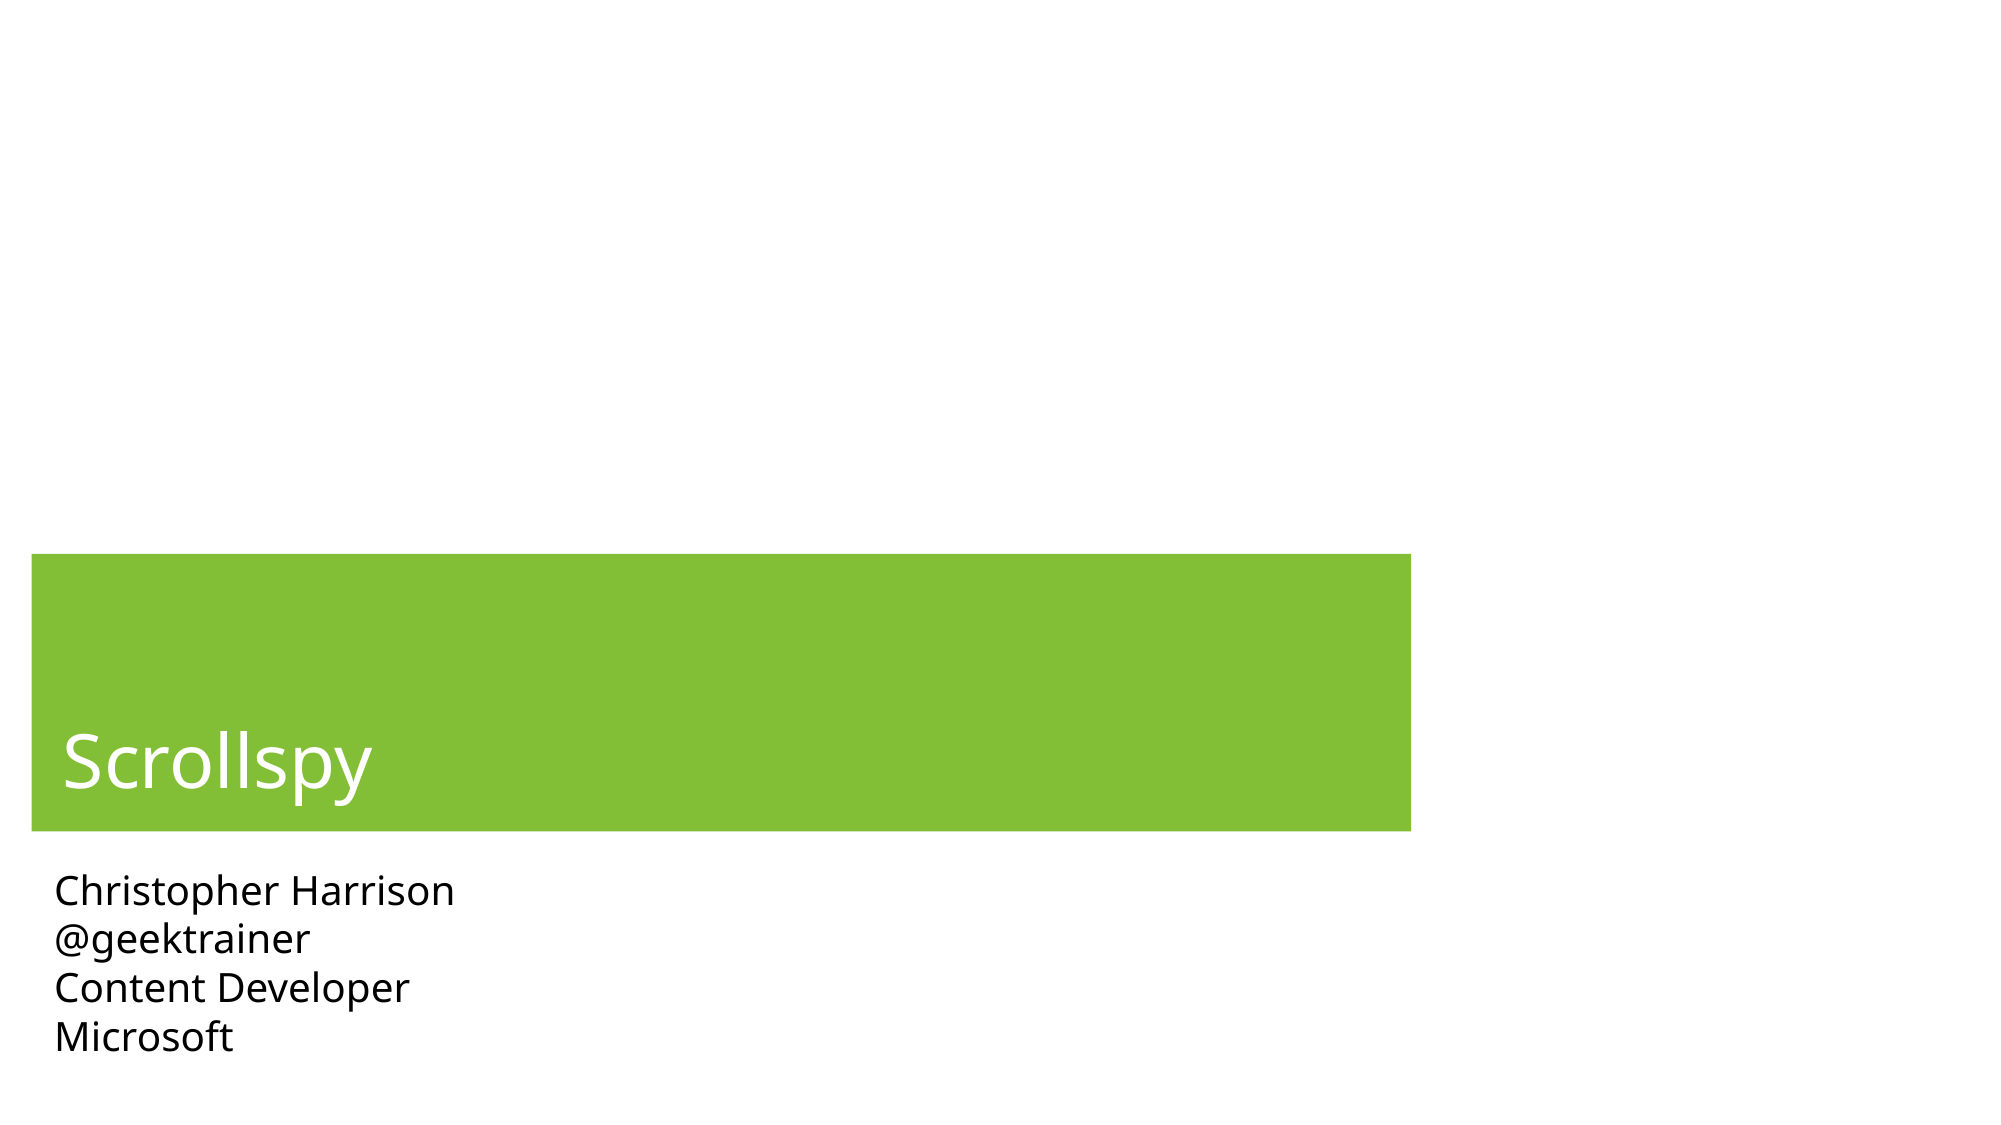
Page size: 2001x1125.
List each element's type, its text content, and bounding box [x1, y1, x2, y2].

list Scrollspy [47, 568, 1396, 813]
subtitle Christopher Harrison @geektrainer Content Developer Microsoft [31, 841, 1412, 1082]
